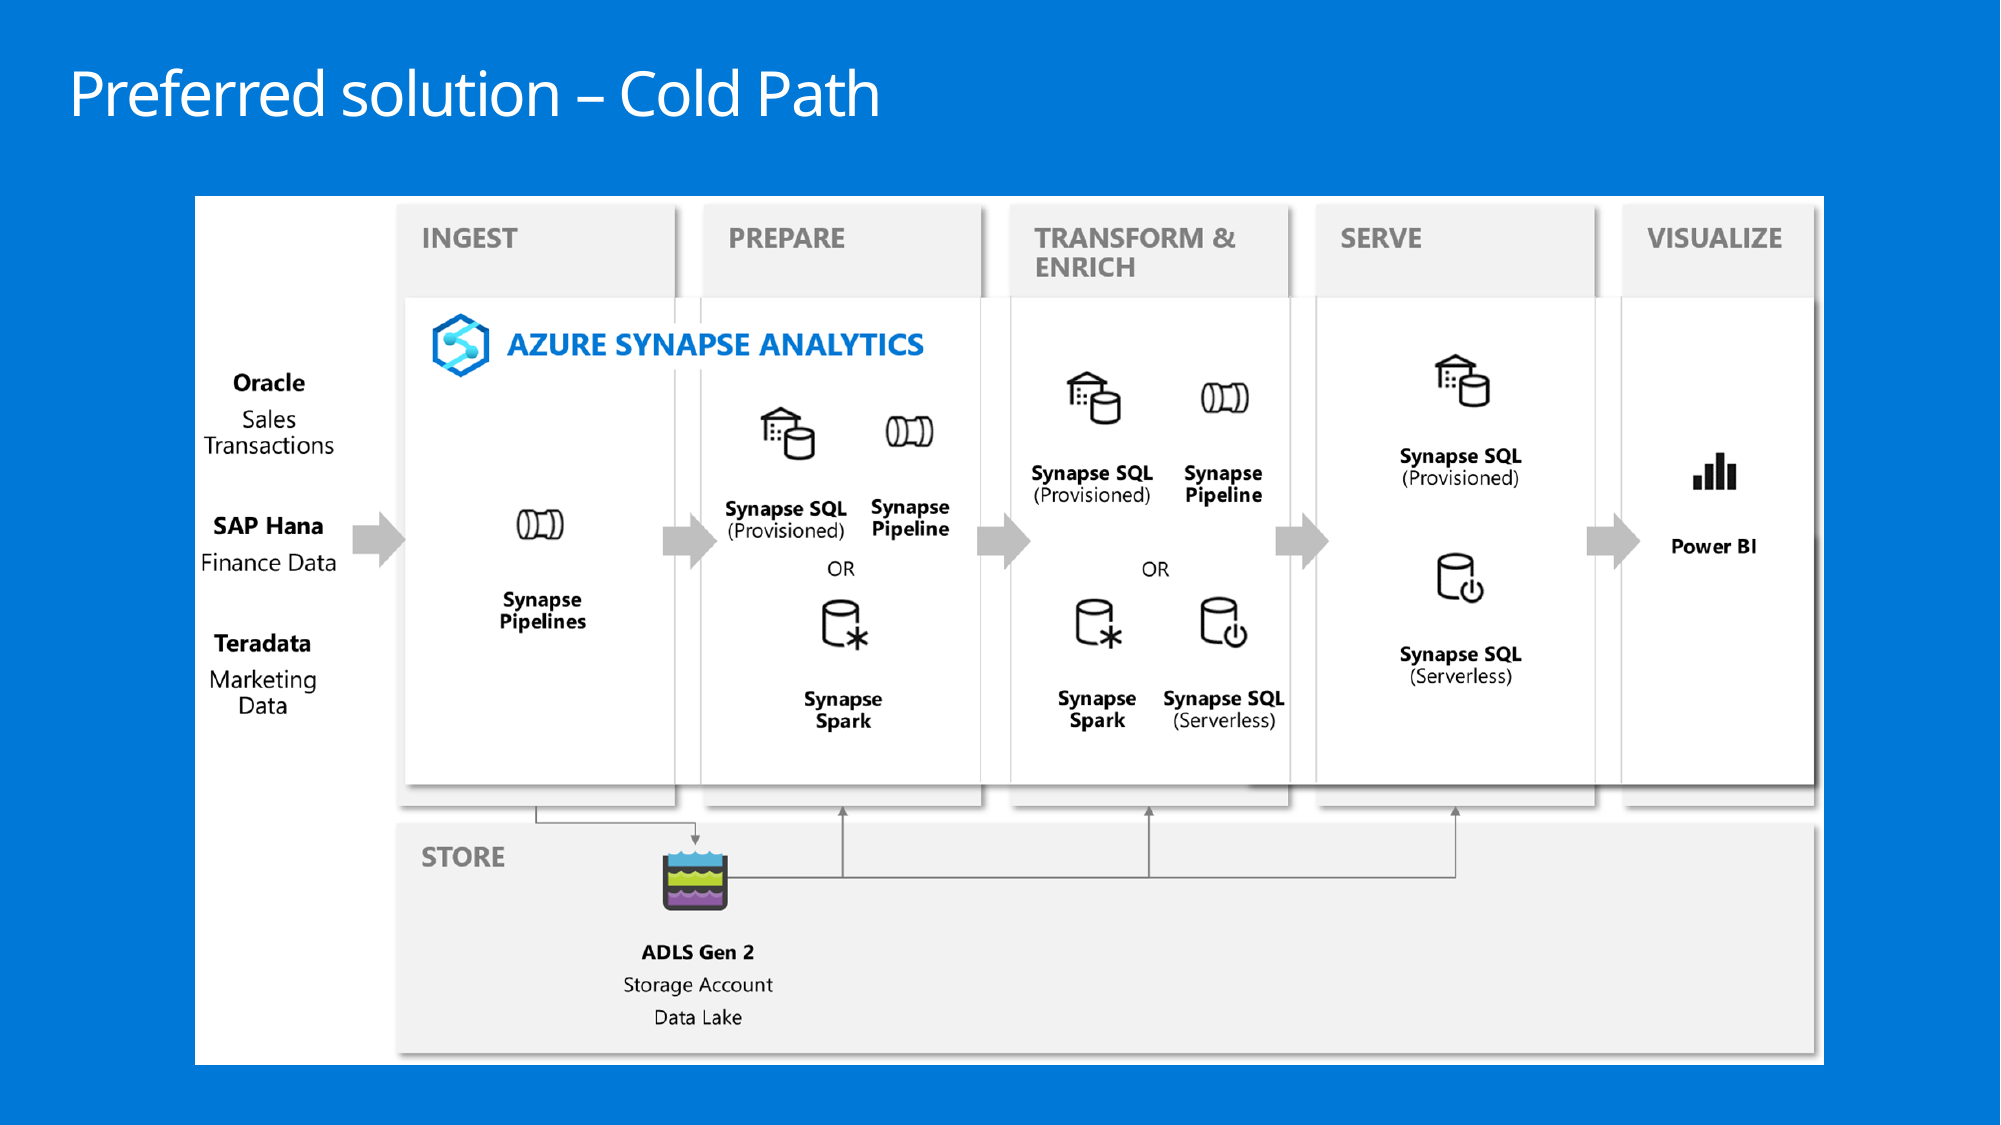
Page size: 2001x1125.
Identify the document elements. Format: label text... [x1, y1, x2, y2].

title Preferred solution – Cold Path [44, 47, 1957, 196]
picture [195, 195, 1825, 1066]
